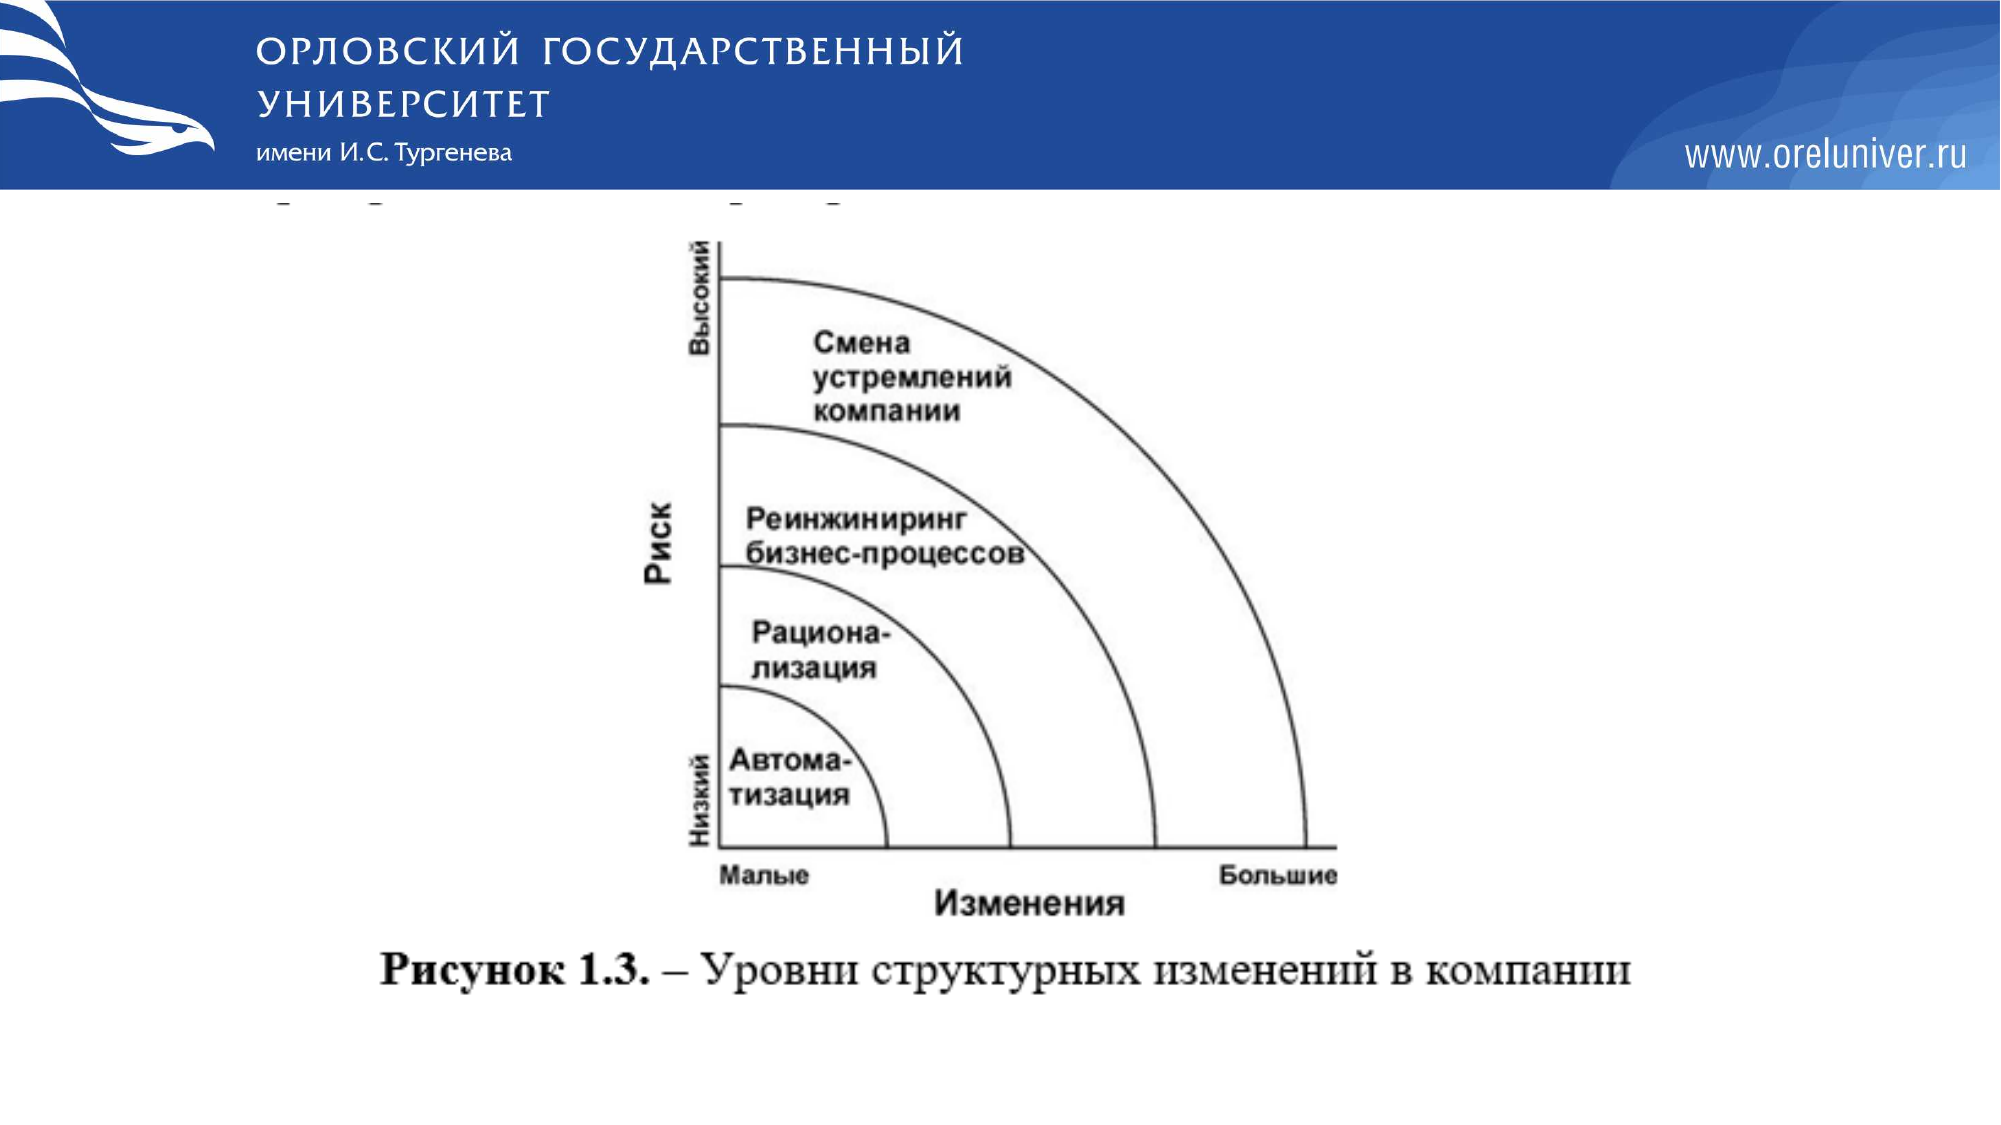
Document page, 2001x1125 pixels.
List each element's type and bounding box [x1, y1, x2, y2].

list [251, 203, 1749, 1012]
picture [0, 0, 2000, 190]
